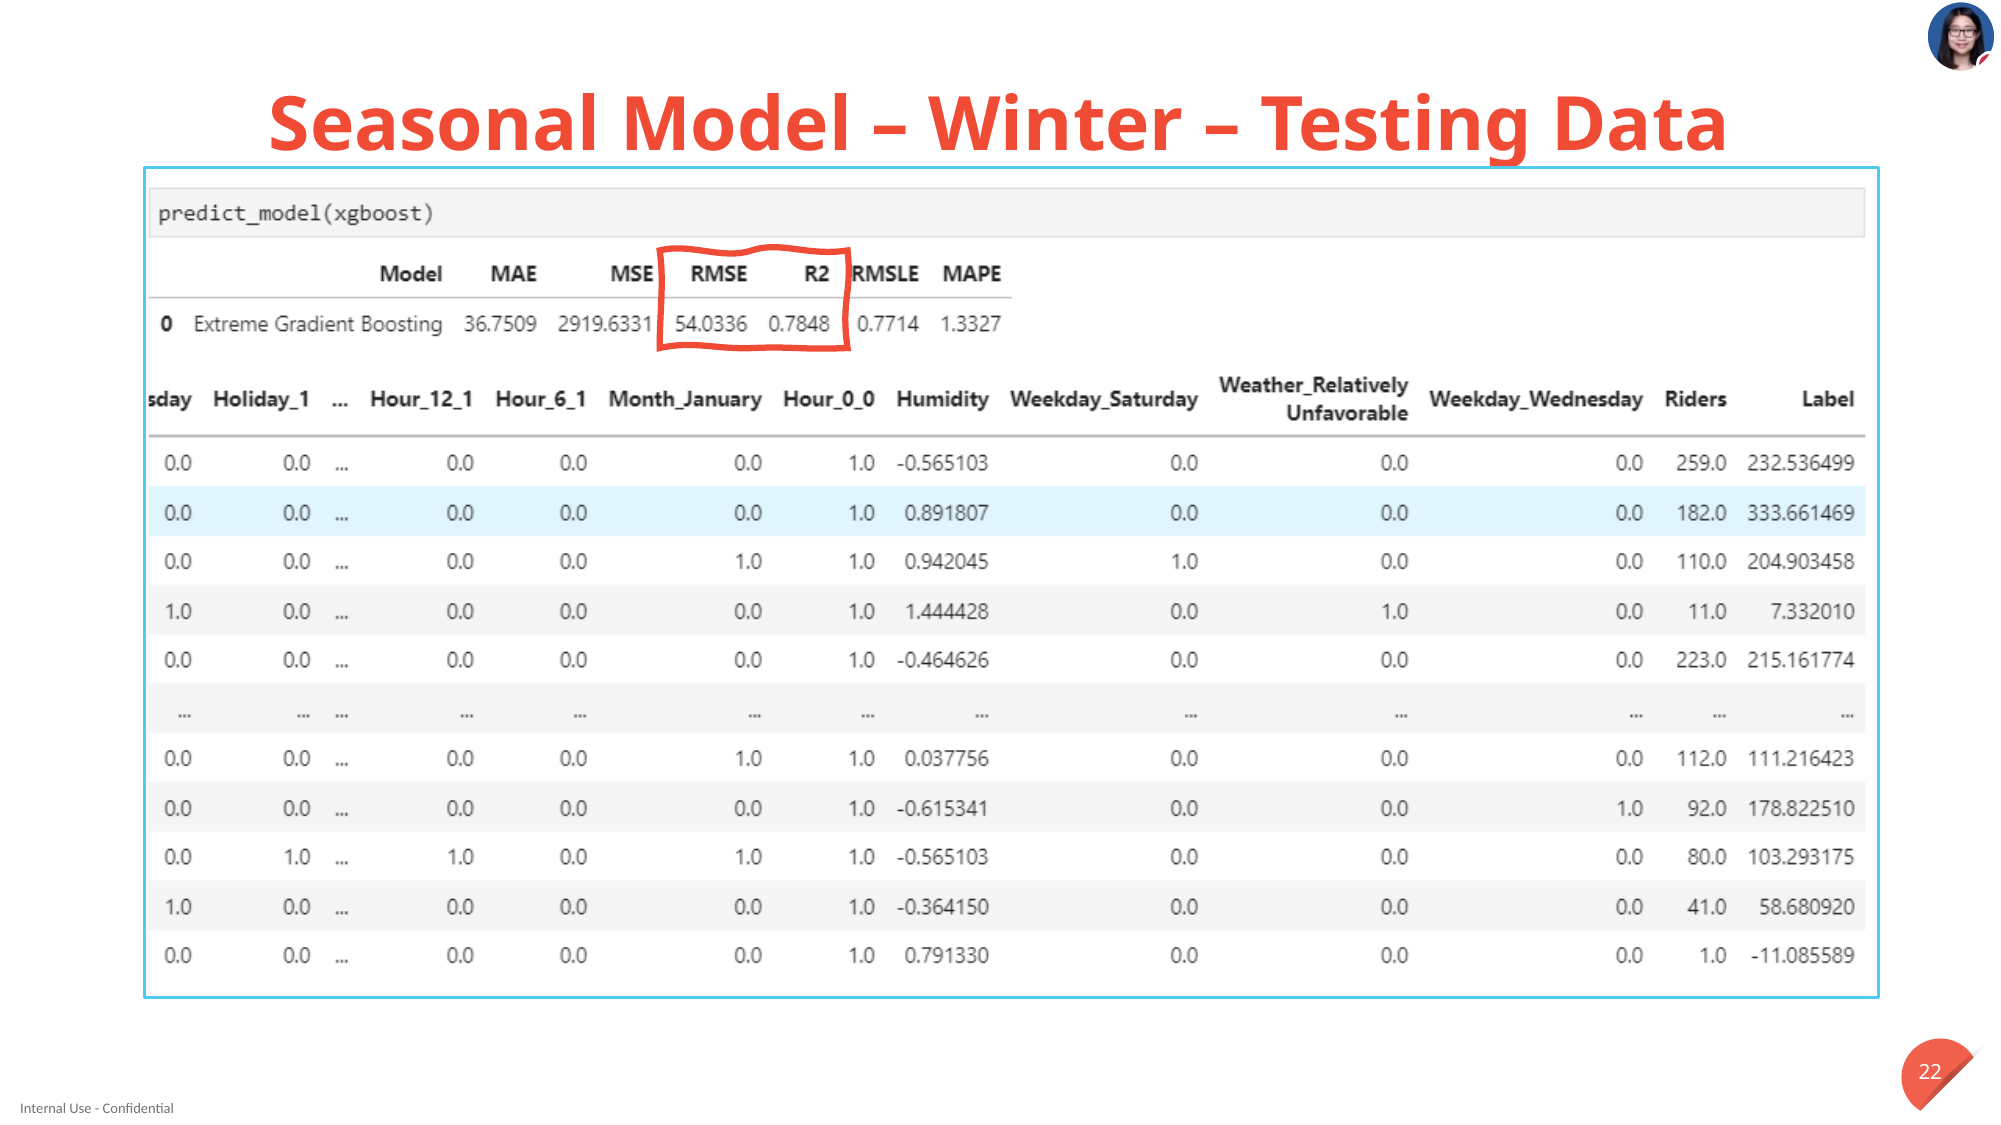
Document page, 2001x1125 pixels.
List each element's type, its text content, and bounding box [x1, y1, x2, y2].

picture [1925, 0, 1997, 74]
title Seasonal Model – Winter – Testing Data [92, 59, 1908, 193]
slide_number 22 [1899, 1042, 1961, 1103]
picture [145, 169, 1878, 996]
